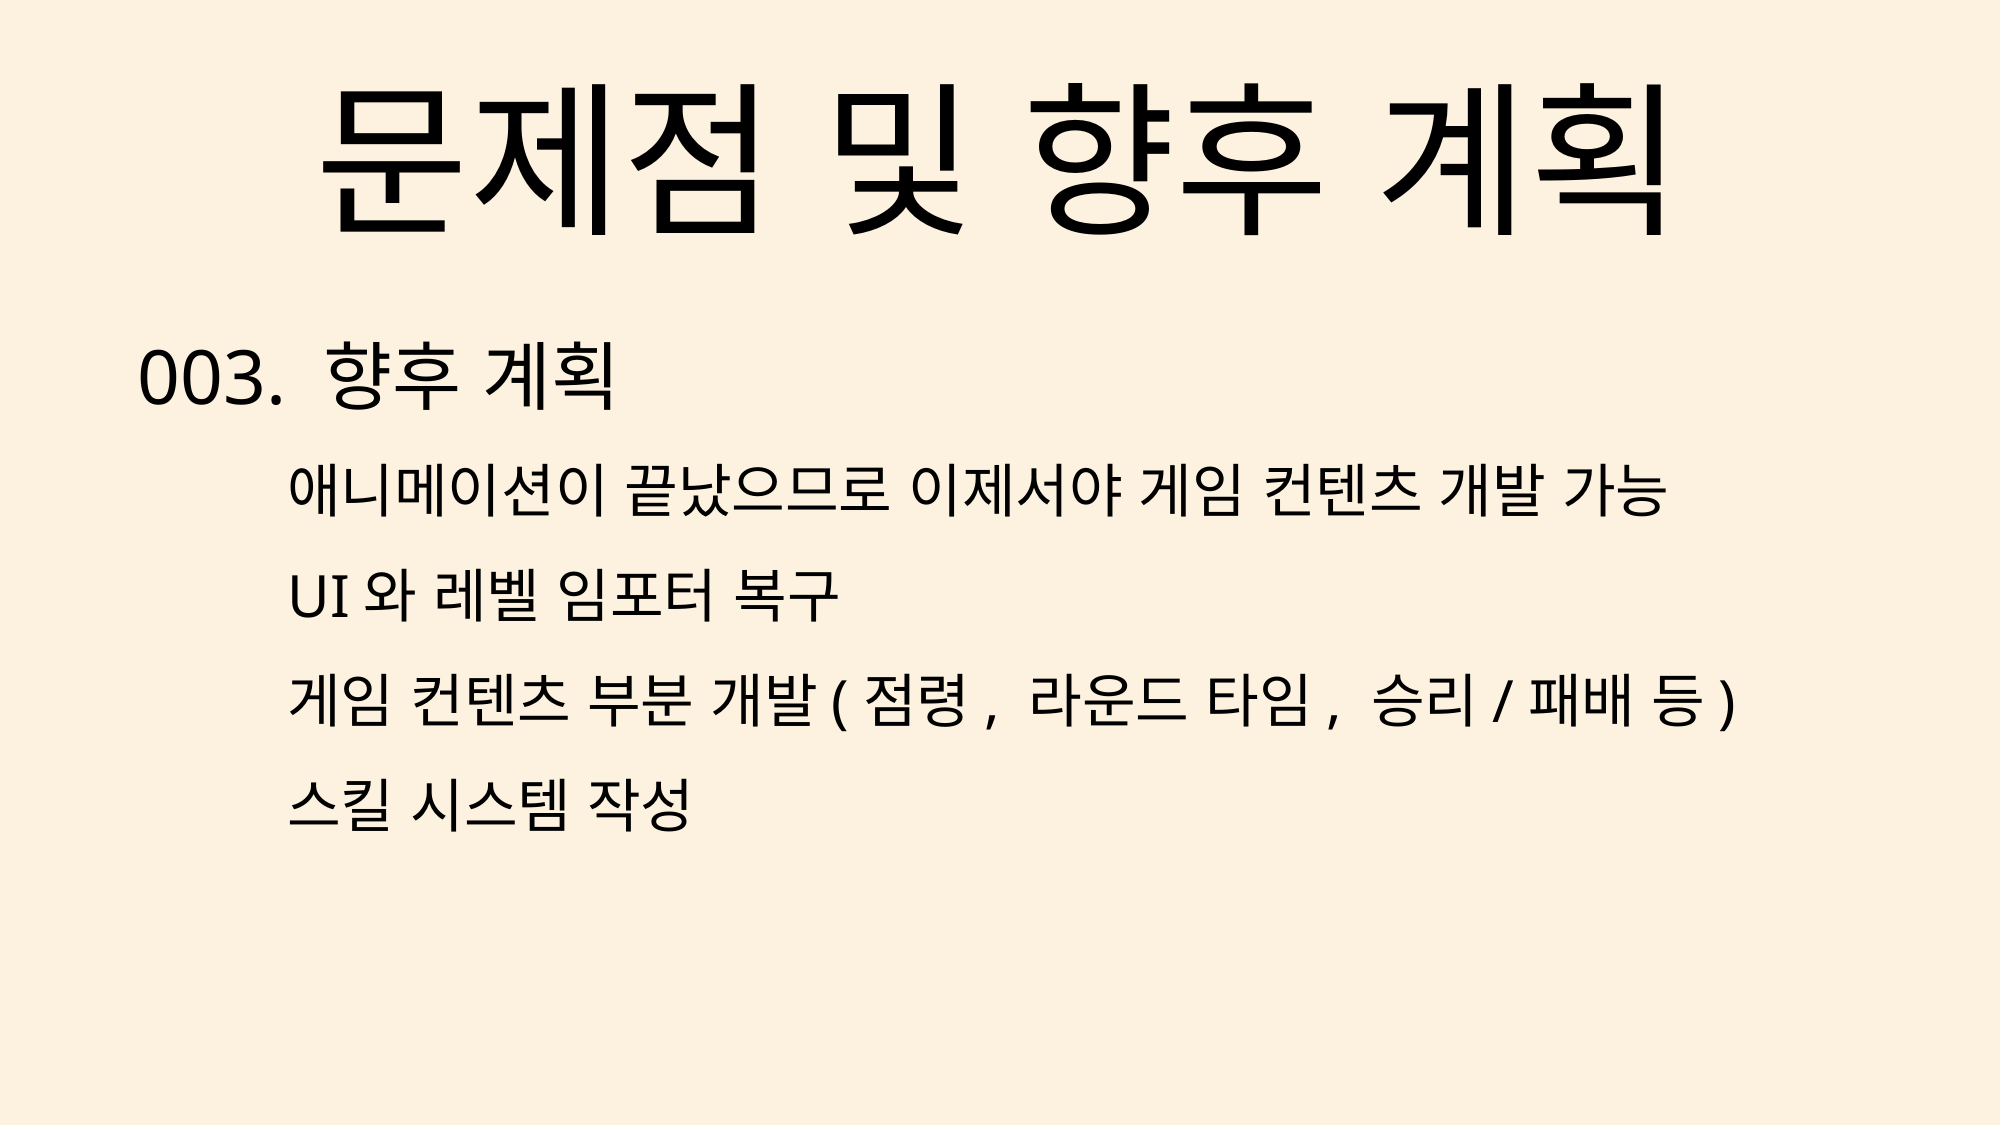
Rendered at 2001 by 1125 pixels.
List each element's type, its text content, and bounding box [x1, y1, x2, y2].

text_box 003. 향후 계획 애니메이션이 끝났으므로 이제서야 게임 컨텐츠 개발 가능 UI와 레벨 임포터 복구 게임 컨텐츠 부분 개발(점령, 라운드 타임, 승리/패배 등) 스킬 시스템 작성 [122, 277, 1878, 847]
title 문제점 및 향후 계획 [137, 59, 1863, 277]
